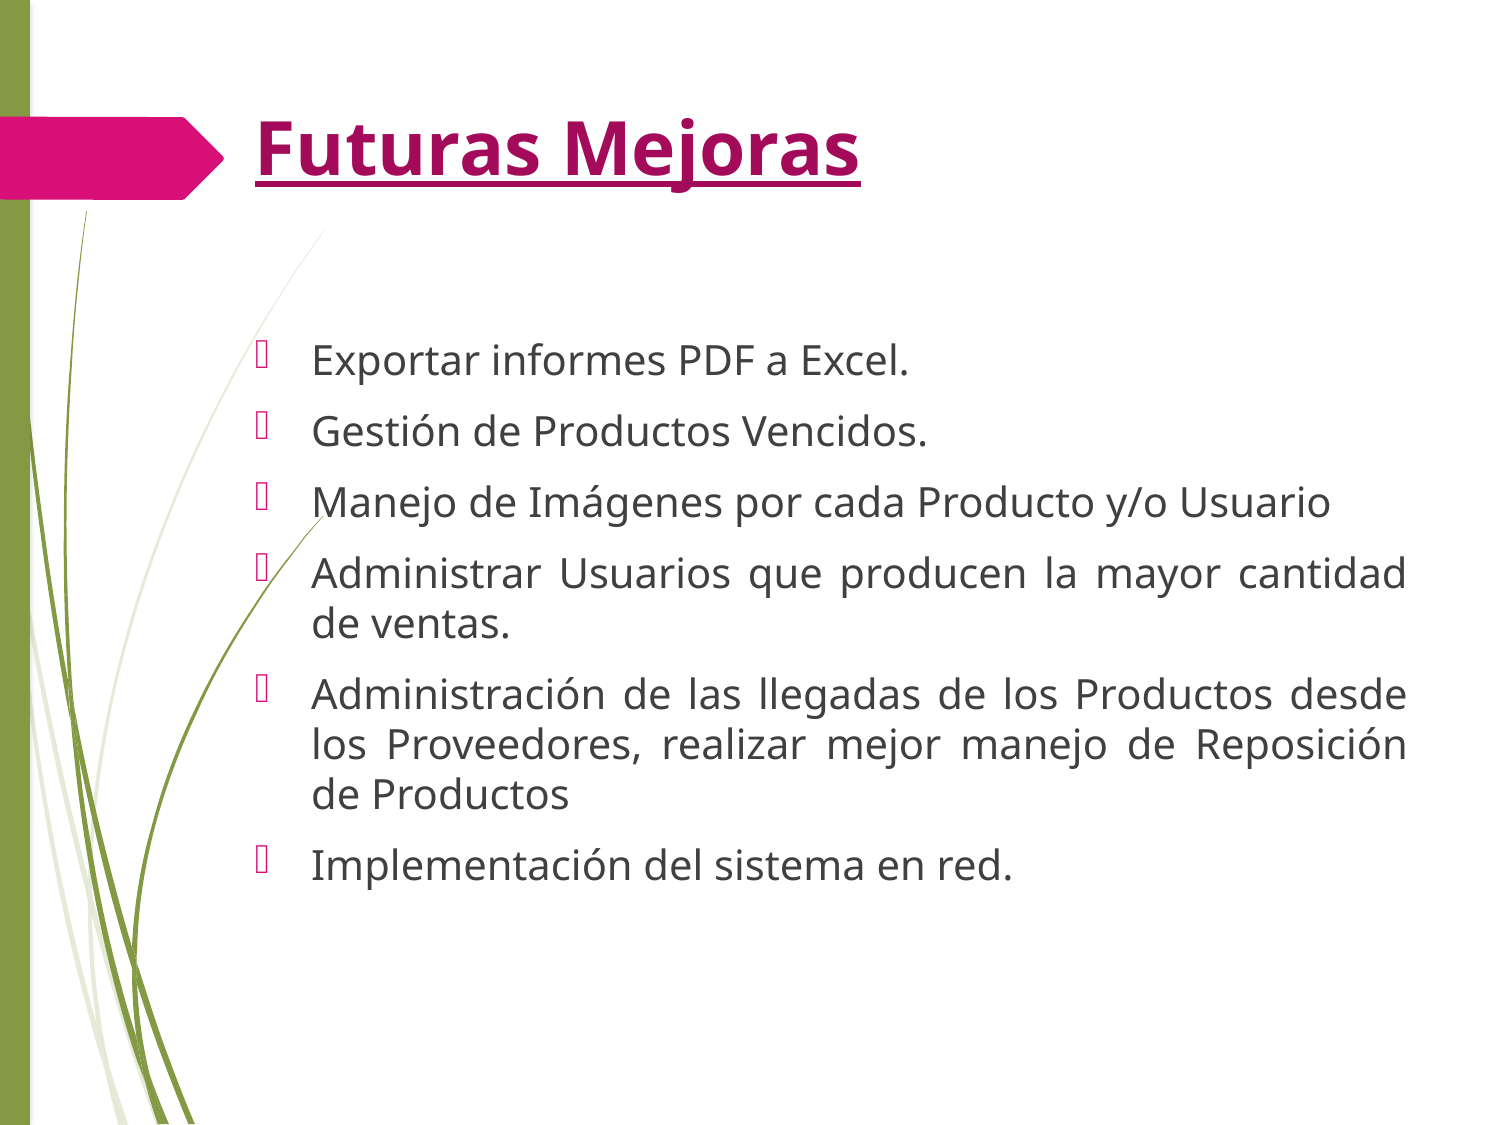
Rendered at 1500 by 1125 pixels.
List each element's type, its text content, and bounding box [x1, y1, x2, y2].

list Exportar informes PDF a Excel. Gestión de Productos Vencidos. Manejo de Imágenes por cada Producto y/o Usuario Administrar Usuarios que producen la mayor cantidad de ventas. Administración de las llegadas de los Productos desde los Proveedores, realizar mejor manejo de Reposición de Productos Implementación del sistema en red. [239, 326, 1424, 941]
text_box Futuras Mejoras [239, 93, 1321, 224]
